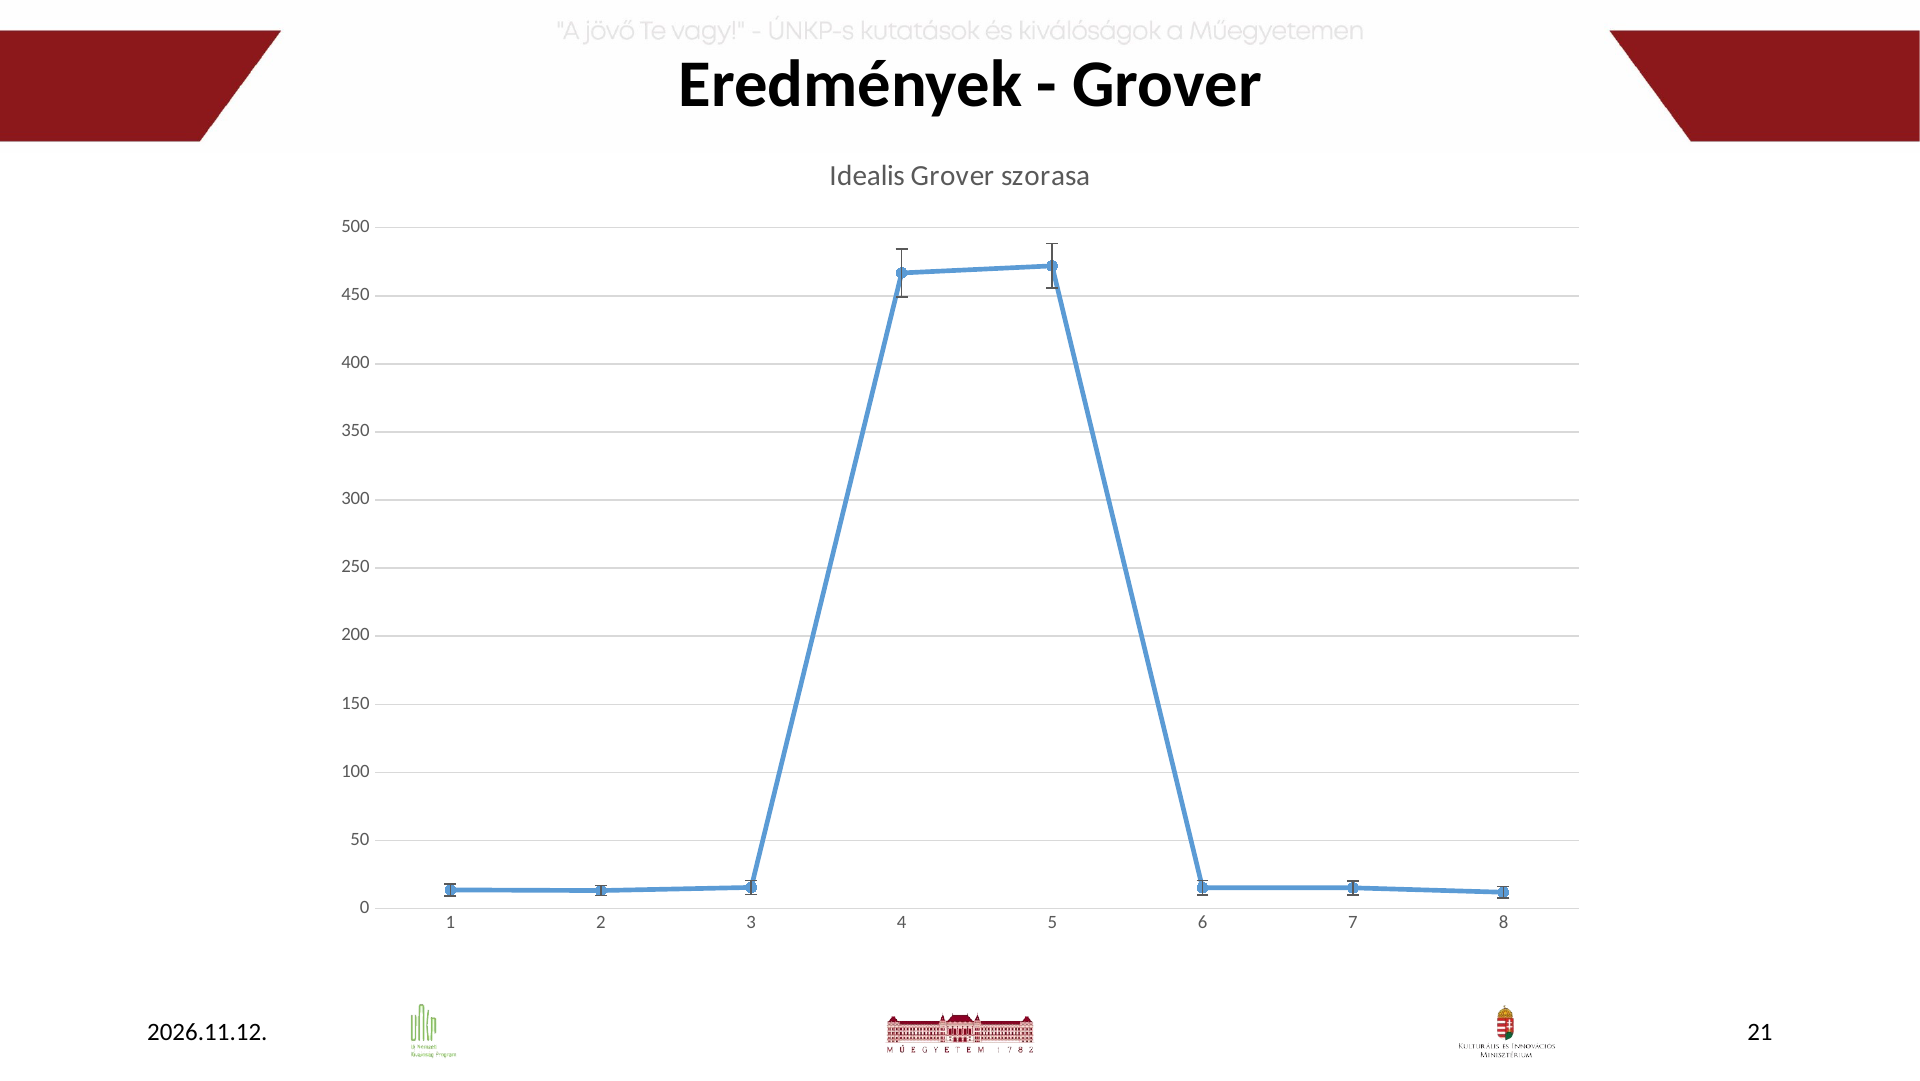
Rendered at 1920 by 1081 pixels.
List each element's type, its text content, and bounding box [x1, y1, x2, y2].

chart [315, 130, 1605, 950]
text_box Eredmények - Grover [493, 32, 1448, 128]
slide_number 2024. 05. 27. [131, 1001, 564, 1059]
picture [0, 0, 1920, 1081]
slide_number 21 [1355, 1001, 1788, 1059]
